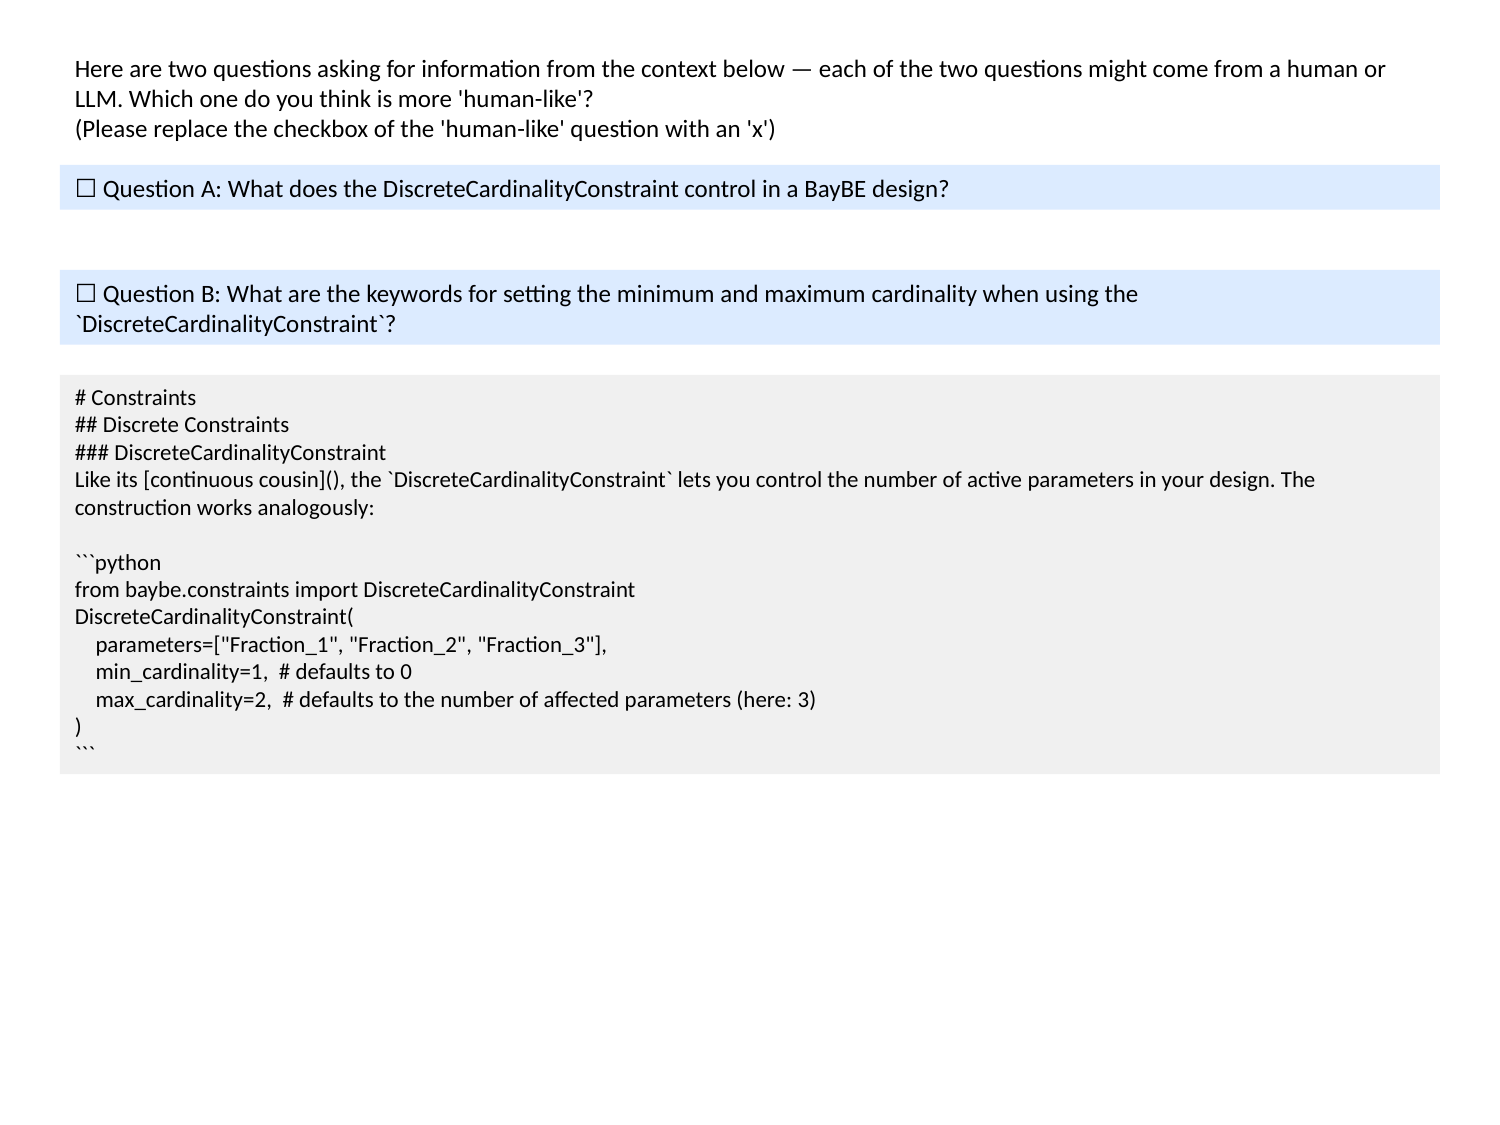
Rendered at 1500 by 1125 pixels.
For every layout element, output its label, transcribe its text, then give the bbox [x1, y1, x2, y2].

text_box Here are two questions asking for information from the context below — each of the two questions might come from a human or LLM. Which one do you think is more 'human-like'? (Please replace the checkbox of the 'human-like' question with an 'x') [59, 45, 1440, 150]
text_box ☐ Question B: What are the keywords for setting the minimum and maximum cardinality when using the `DiscreteCardinalityConstraint`? [59, 269, 1440, 345]
text_box # Constraints ## Discrete Constraints ### DiscreteCardinalityConstraint Like its [continuous cousin](), the `DiscreteCardinalityConstraint` lets you control the number of active parameters in your design. The construction works analogously: ```python from baybe.constraints import DiscreteCardinalityConstraint DiscreteCardinalityConstraint( parameters=["Fraction_1", "Fraction_2", "Fraction_3"], min_cardinality=1, # defaults to 0 max_cardinality=2, # defaults to the number of affected parameters (here: 3) ) ``` [59, 374, 1440, 775]
text_box ☐ Question A: What does the DiscreteCardinalityConstraint control in a BayBE design? [59, 164, 1440, 210]
